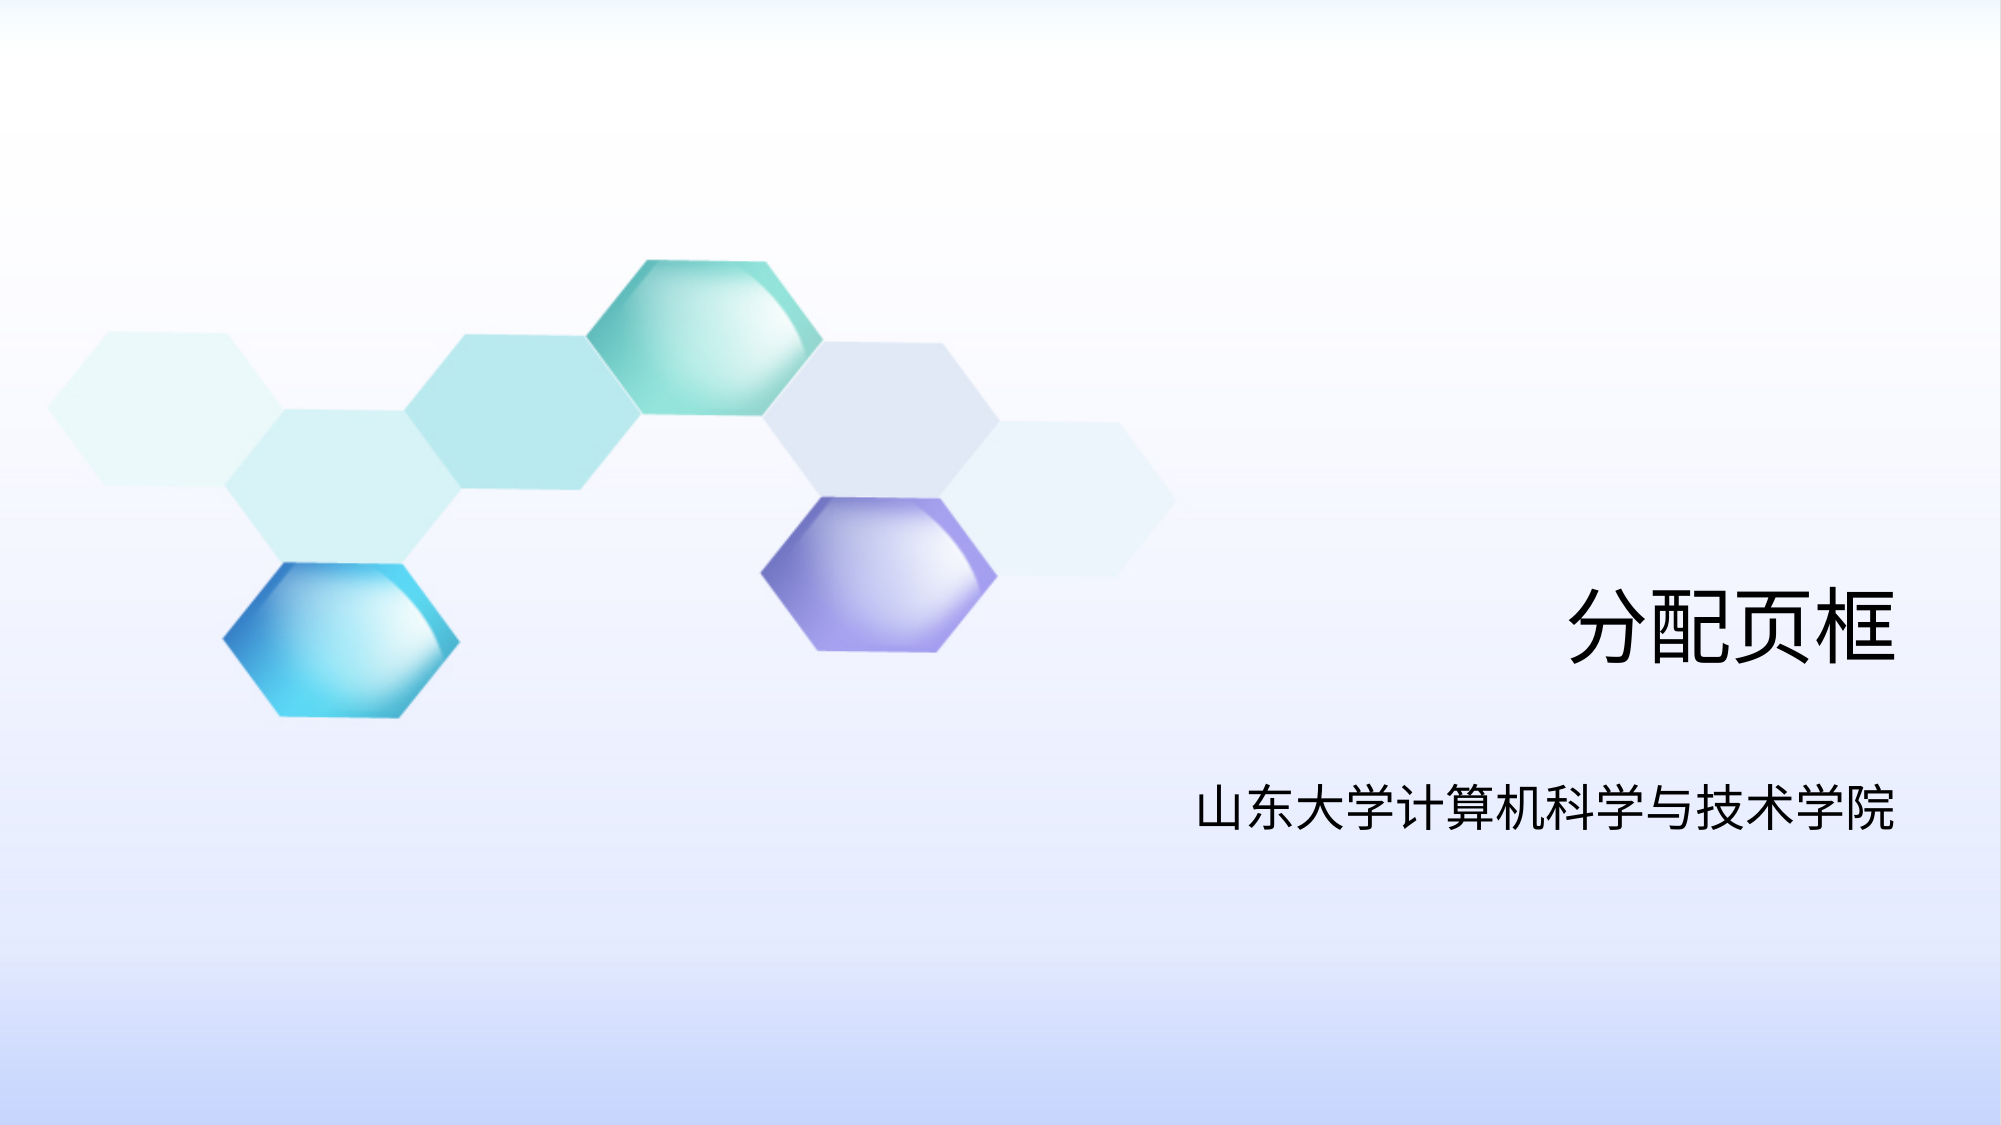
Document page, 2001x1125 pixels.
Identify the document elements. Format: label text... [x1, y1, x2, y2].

picture [0, 0, 2001, 1125]
title 分配页框 [495, 538, 1914, 710]
subtitle 山东大学计算机科学与技术学院 [509, 738, 1910, 992]
